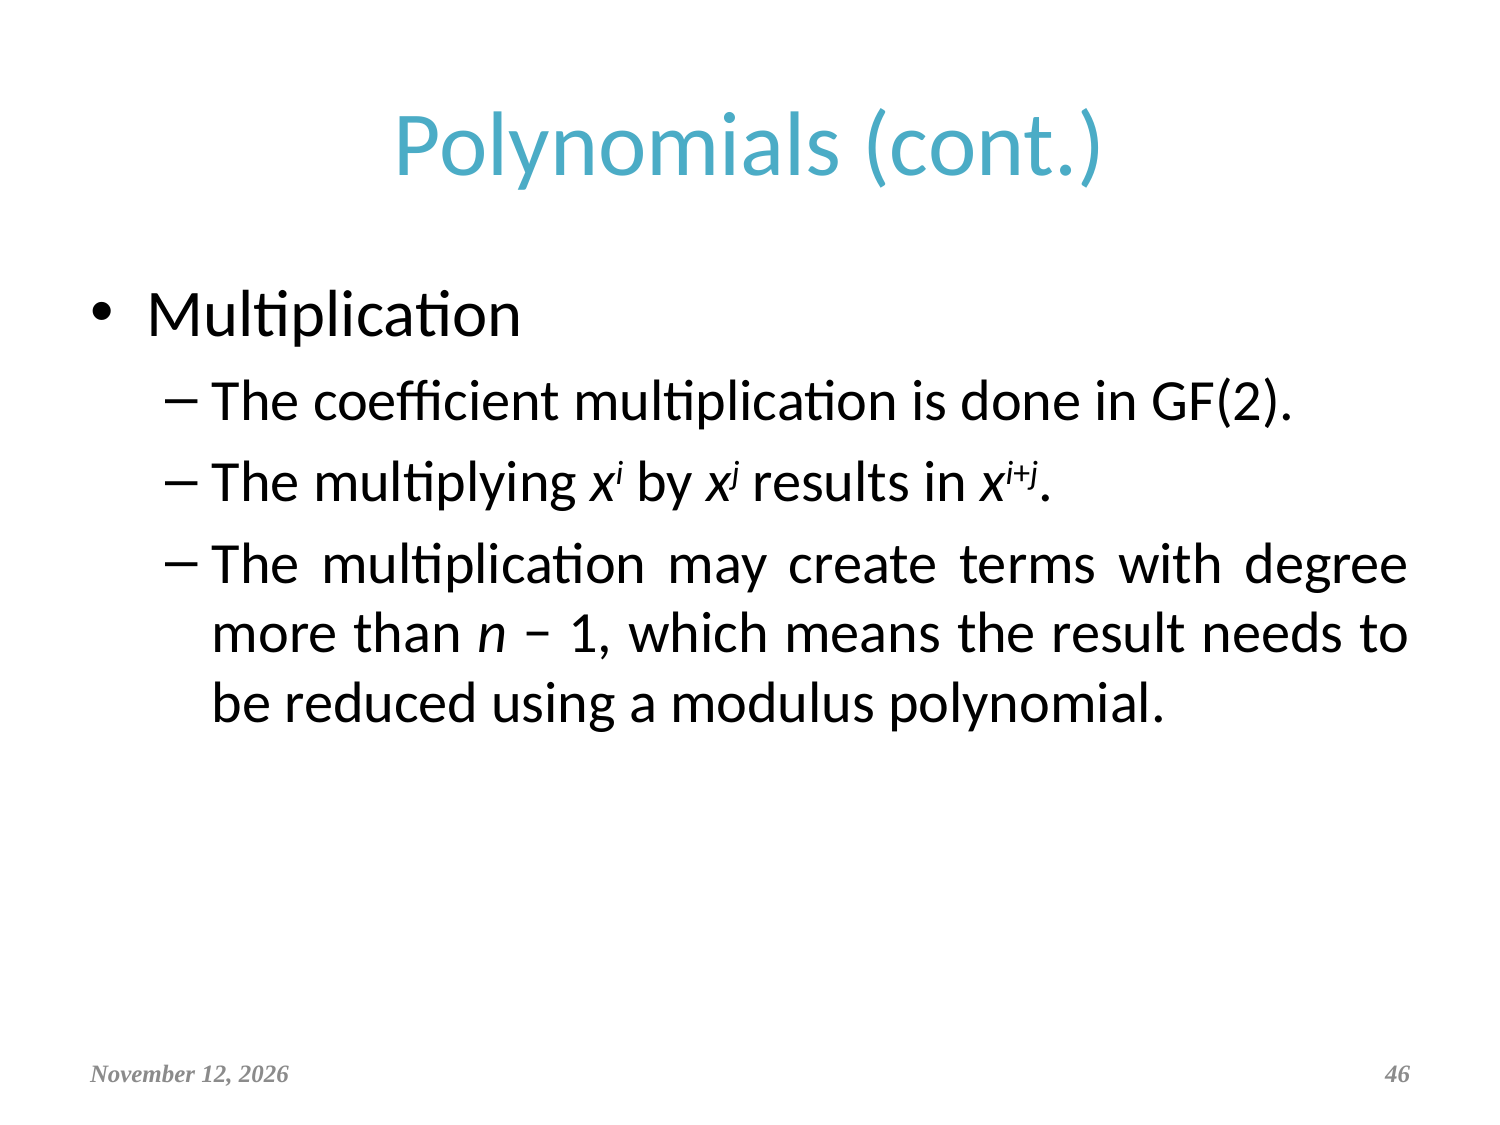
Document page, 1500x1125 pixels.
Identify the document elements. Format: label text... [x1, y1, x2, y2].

list Multiplication The coefficient multiplication is done in GF(2). The multiplying xi by xj results in xi+j. The multiplication may create terms with degree more than n − 1, which means the result needs to be reduced using a modulus polynomial. [75, 262, 1425, 1005]
slide_number 46 [1074, 1042, 1425, 1103]
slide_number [75, 1042, 425, 1103]
title Polynomials (cont.) [75, 45, 1425, 233]
